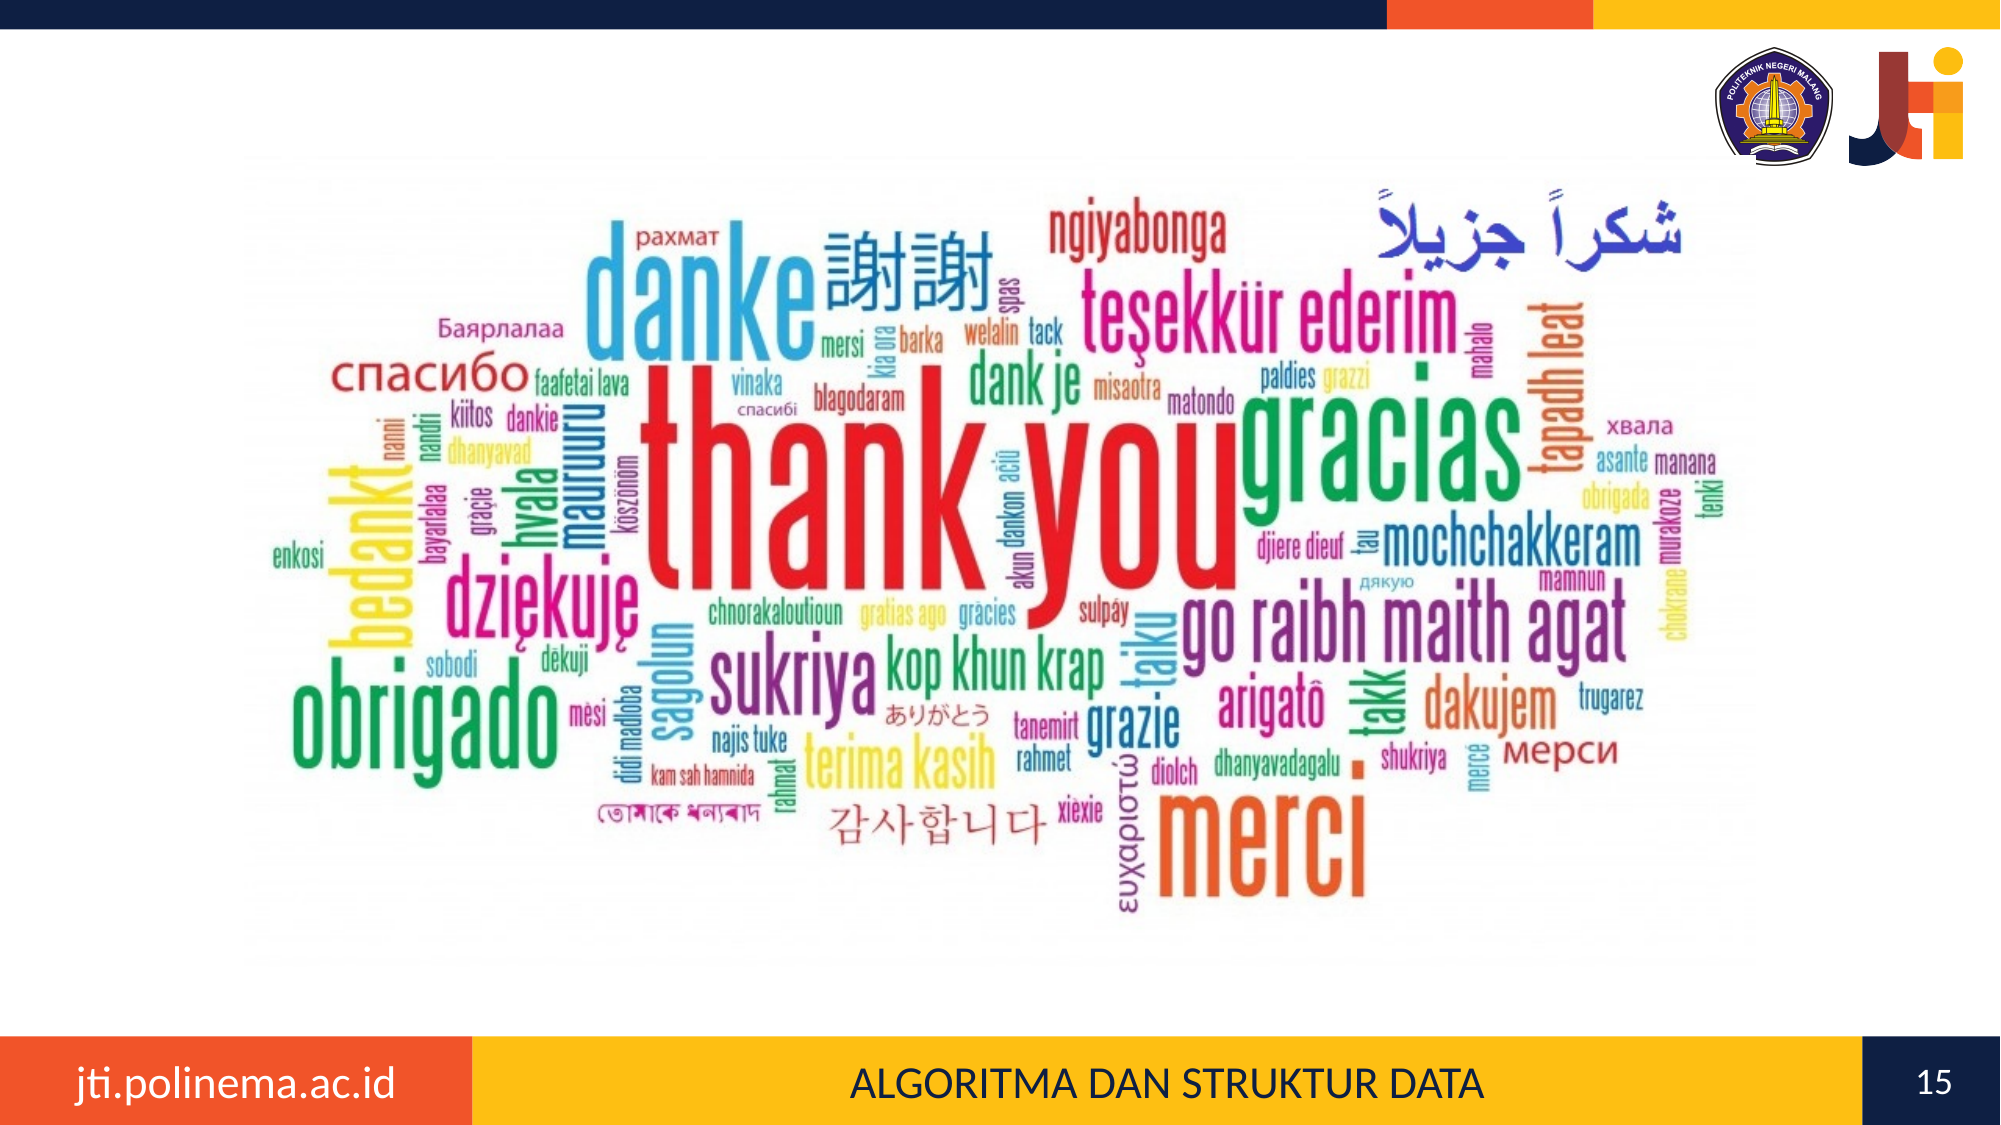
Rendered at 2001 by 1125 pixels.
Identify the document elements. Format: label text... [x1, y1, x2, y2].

slide_number 15 [1888, 1049, 1980, 1110]
picture [244, 47, 1833, 970]
